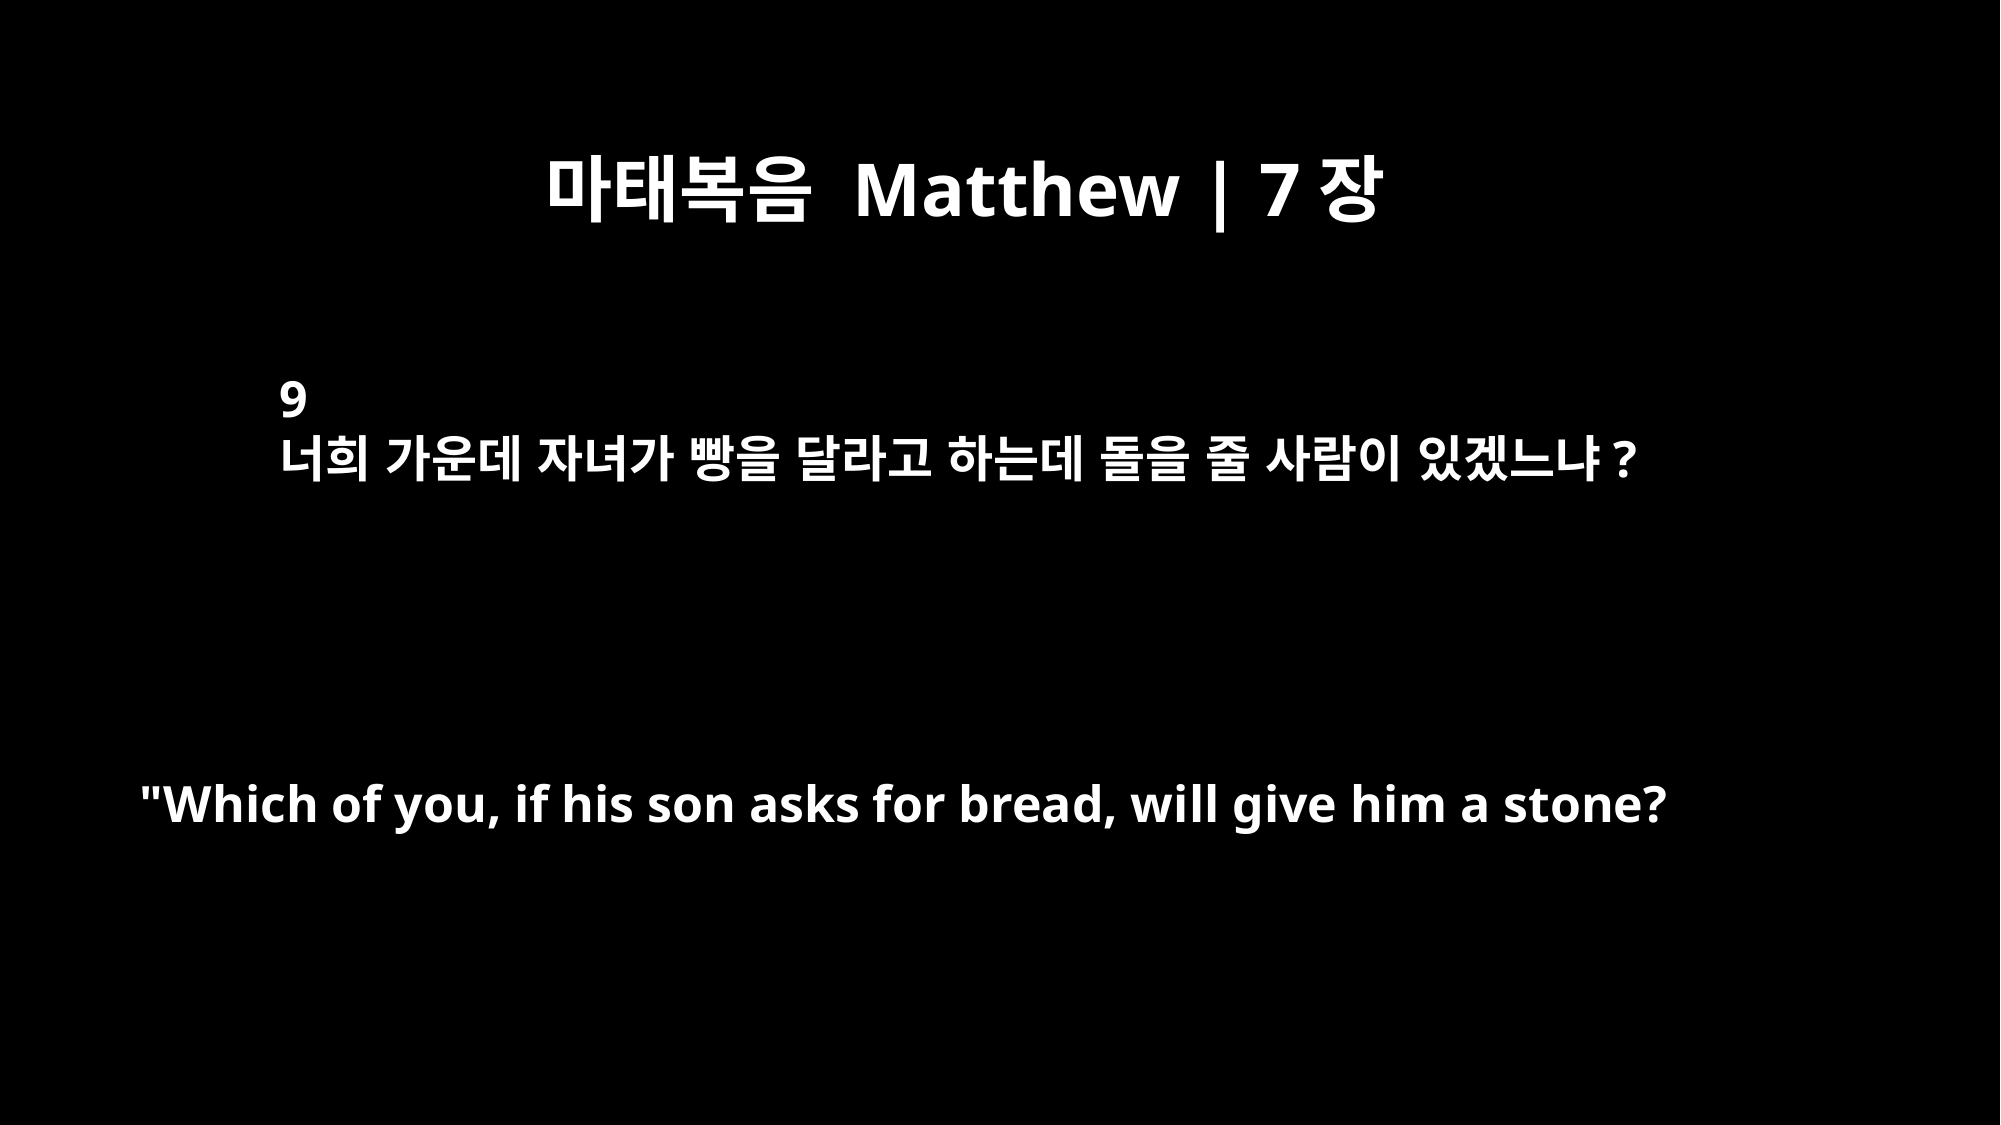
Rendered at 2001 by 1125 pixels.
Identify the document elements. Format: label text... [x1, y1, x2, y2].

text_box 마태복음 Matthew | 7장 [530, 136, 1401, 239]
text_box "Which of you, if his son asks for bread, will give him a stone? [124, 764, 1683, 840]
text_box 9 너희 가운데 자녀가 빵을 달라고 하는데 돌을 줄 사람이 있겠느냐? [264, 359, 1653, 495]
